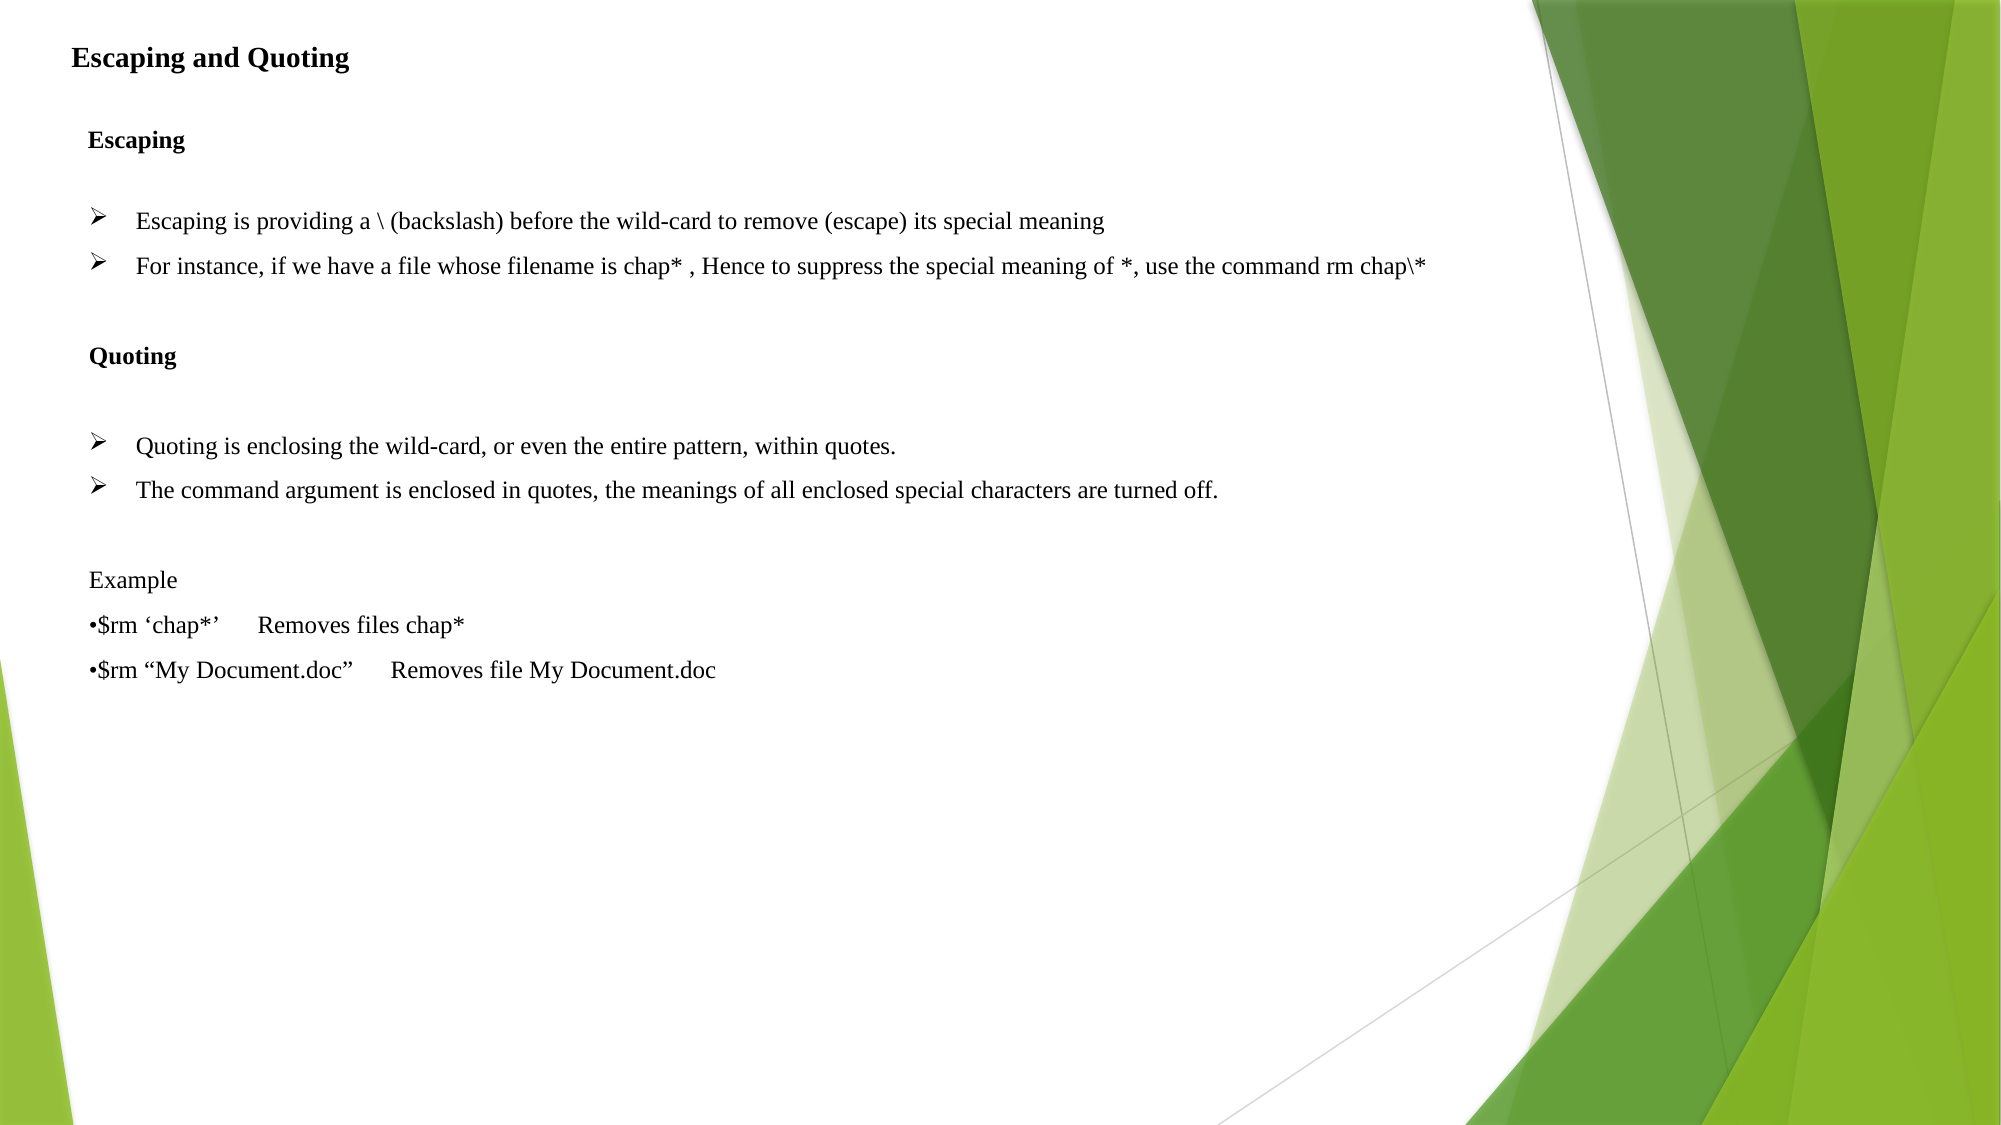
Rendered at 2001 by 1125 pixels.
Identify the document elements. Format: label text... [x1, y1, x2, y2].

text_box Escaping and Quoting [56, 31, 1307, 127]
text_box Escaping [72, 115, 373, 161]
text_box Escaping is providing a \ (backslash) before the wild-card to remove (escape) its special meaning For instance, if we have a file whose filename is chap* , Hence to suppress the special meaning of *, use the command rm chap\* Quoting Quoting is enclosing the wild-card, or even the entire pattern, within quotes. The command argument is enclosed in quotes, the meanings of all enclosed special characters are turned off. Example •$rm ‘chap*’ Removes files chap* •$rm “My Document.doc” Removes file My Document.doc [73, 182, 1806, 736]
